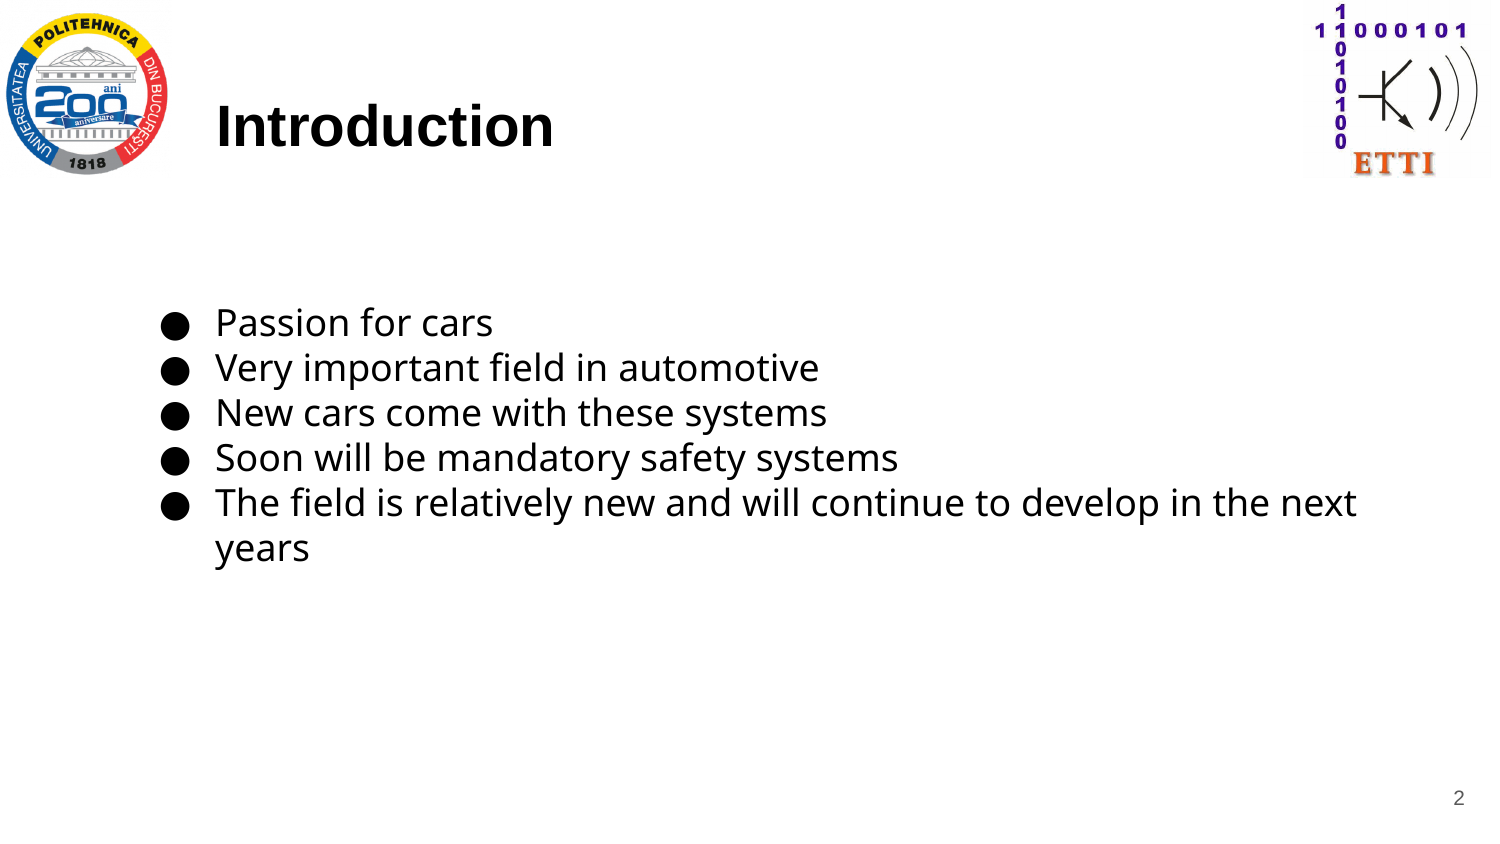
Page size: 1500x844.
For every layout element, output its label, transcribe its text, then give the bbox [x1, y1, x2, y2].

picture [1303, 0, 1491, 178]
picture [0, 0, 172, 178]
title Introduction [51, 72, 1449, 167]
slide_number ‹#› [1389, 764, 1480, 830]
text_box Passion for cars Very important field in automotive New cars come with these systems Soon will be mandatory safety systems The field is relatively new and will continue to develop in the next years [125, 284, 1412, 758]
